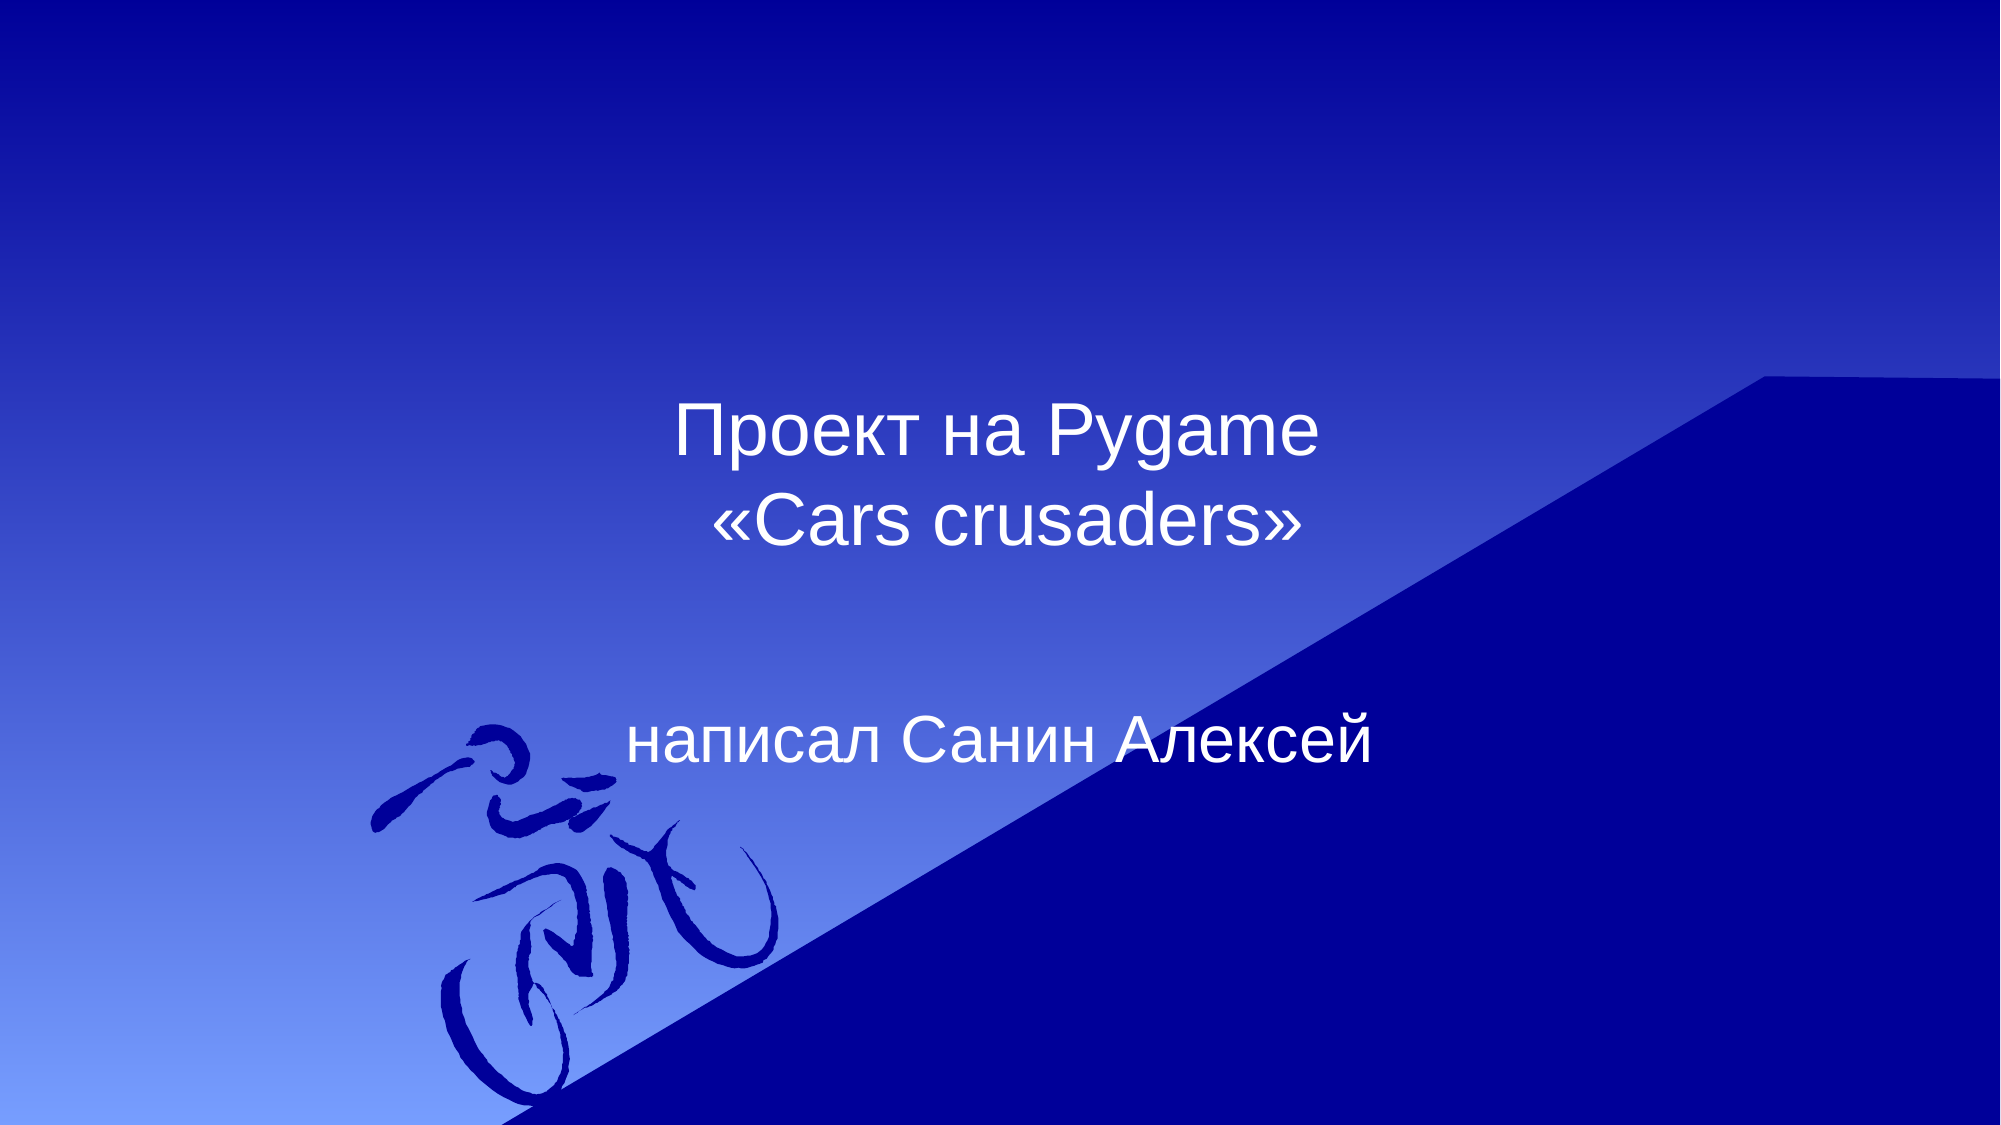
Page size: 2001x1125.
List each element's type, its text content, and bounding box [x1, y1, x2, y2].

title Проект на Pygame «Cars crusaders» [86, 349, 1930, 592]
subtitle написал Санин Алексей [299, 637, 1701, 835]
